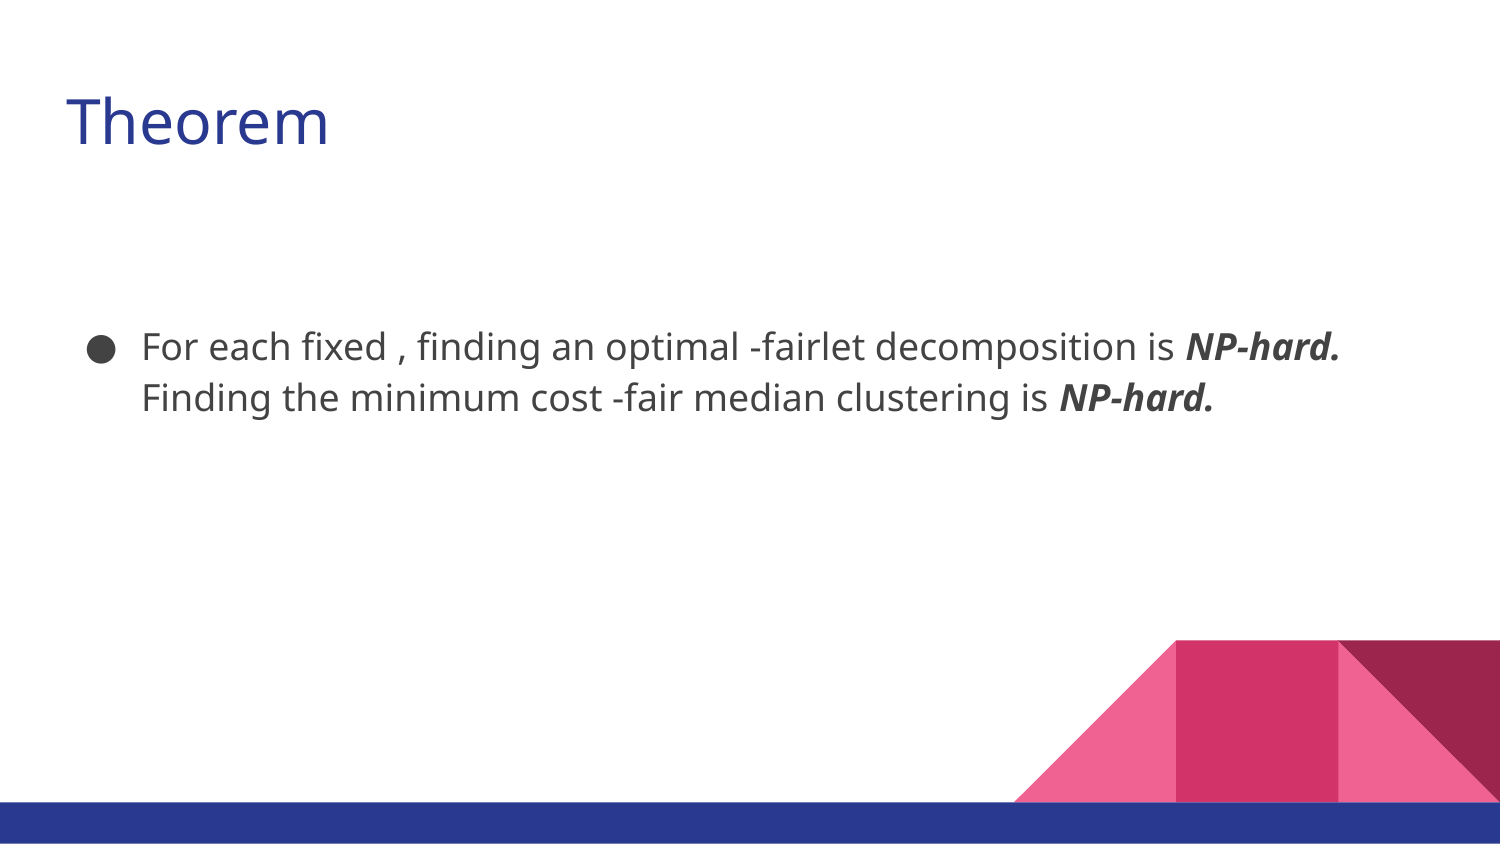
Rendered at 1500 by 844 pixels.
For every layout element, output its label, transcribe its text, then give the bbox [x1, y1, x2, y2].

title Theorem [51, 67, 1449, 167]
